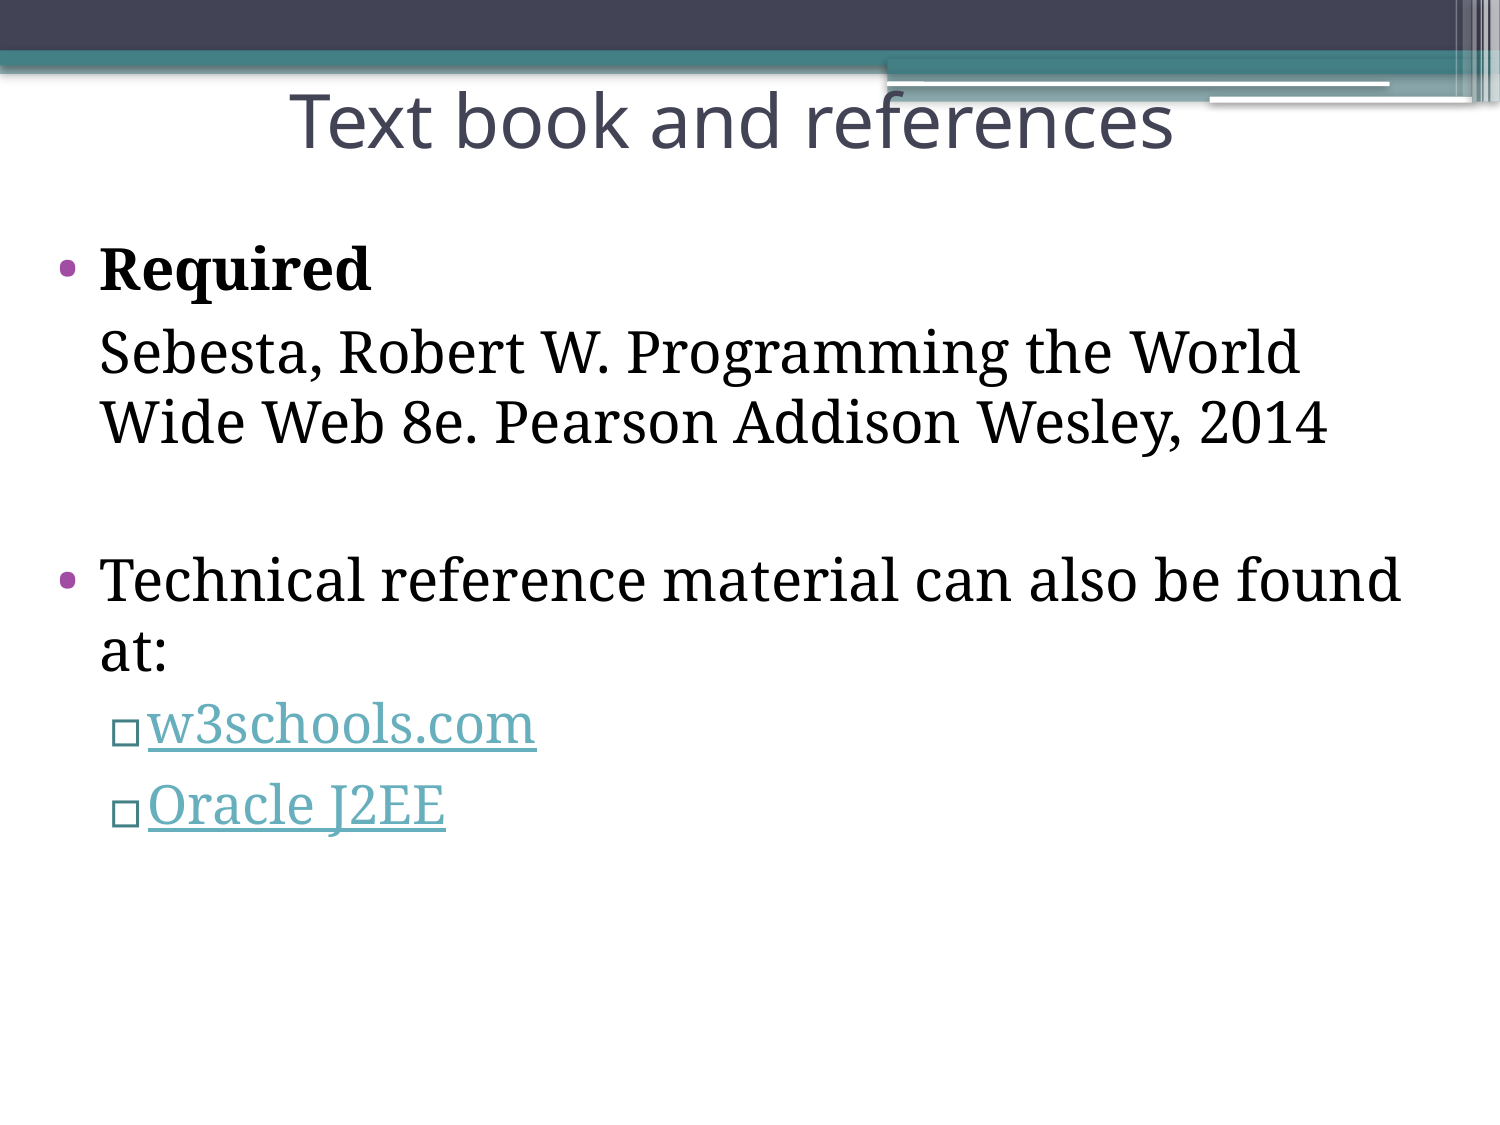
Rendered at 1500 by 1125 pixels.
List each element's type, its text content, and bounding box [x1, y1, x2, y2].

list Required Sebesta, Robert W. Programming the World Wide Web 8e. Pearson Addison Wesley, 2014 Technical reference material can also be found at: w3schools.com Oracle J2EE [24, 224, 1475, 1088]
title Text book and references [275, 37, 1400, 200]
